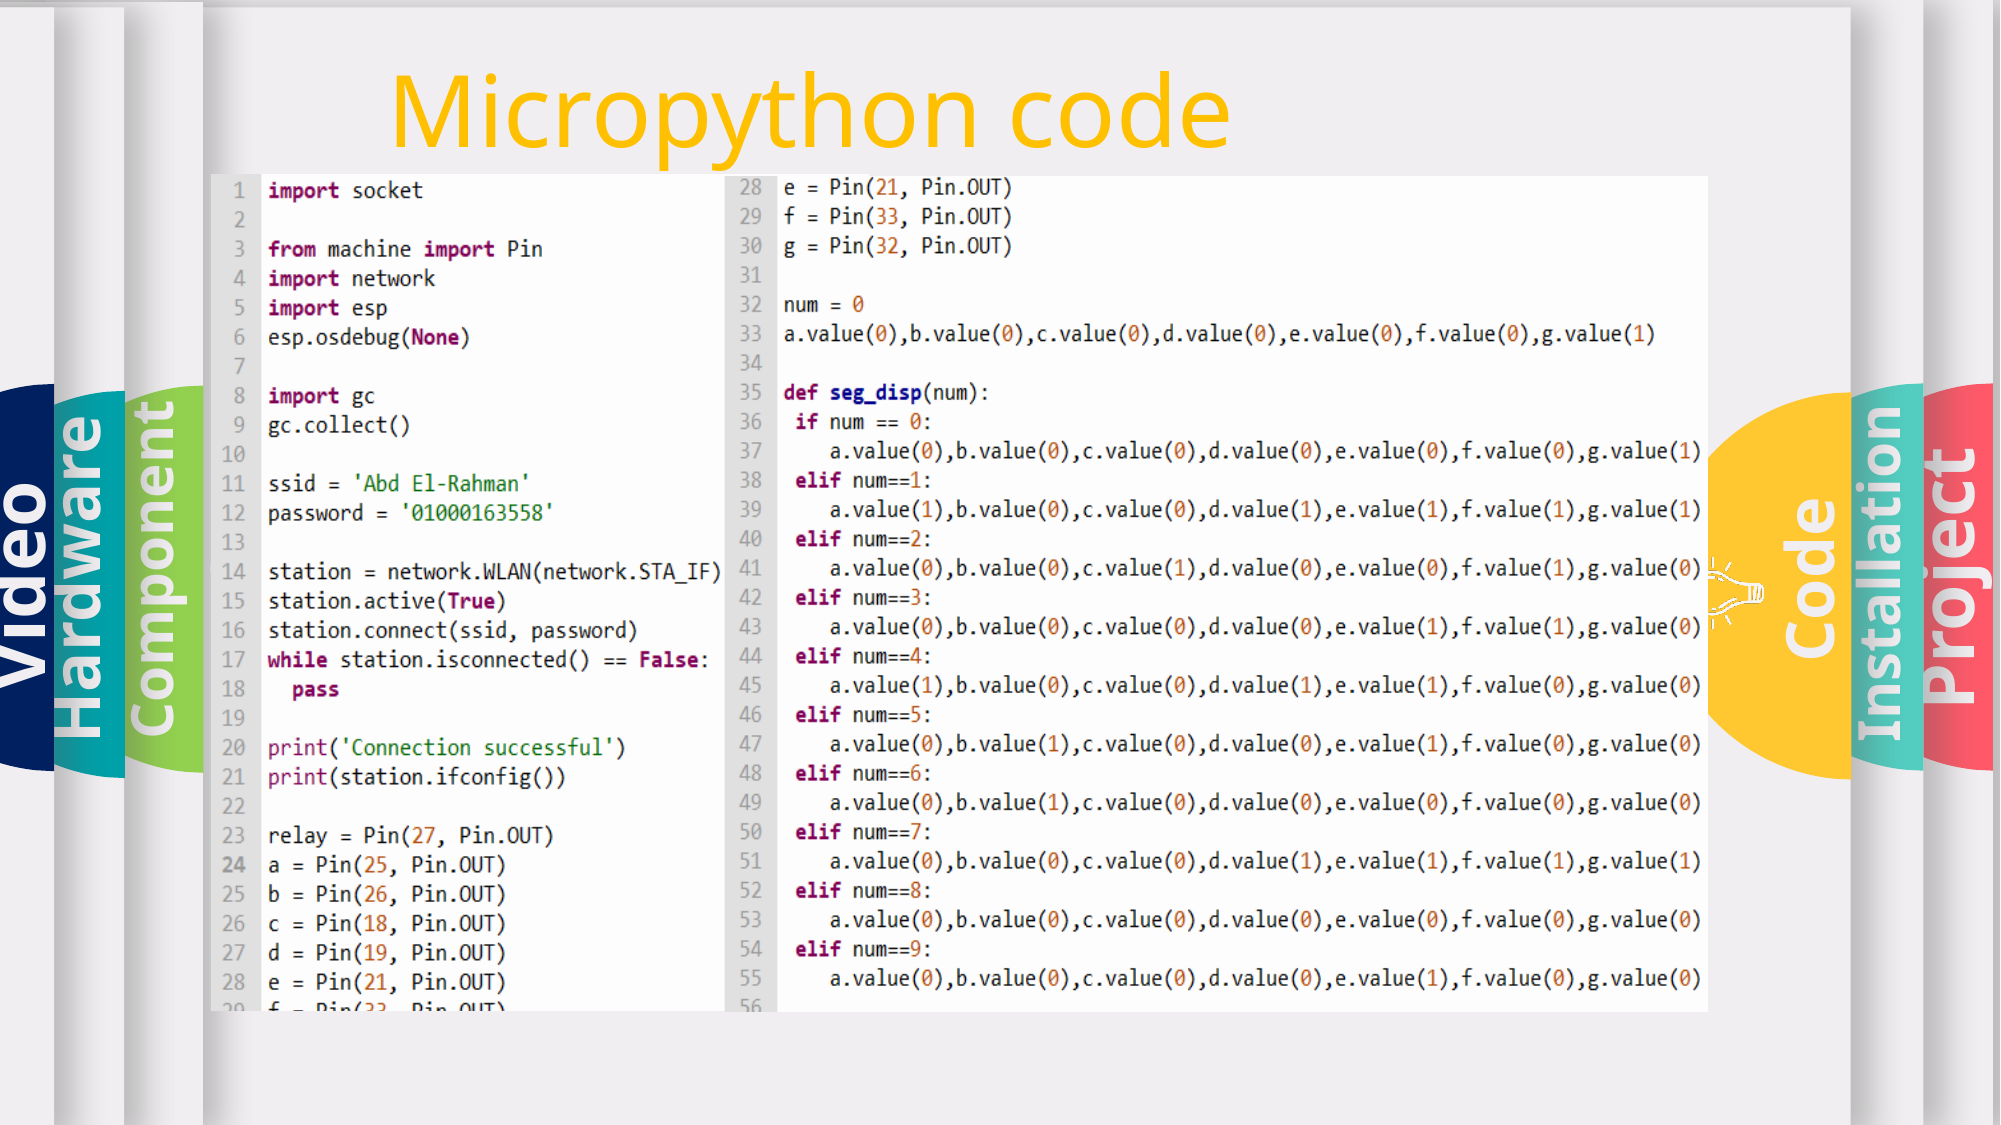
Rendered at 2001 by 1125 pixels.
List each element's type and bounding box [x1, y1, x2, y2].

text_box [0, 2, 204, 1125]
picture [210, 174, 1708, 1012]
text_box [69, 7, 125, 1125]
text_box [1708, 485, 1855, 764]
text_box [204, 7, 1857, 1125]
text_box [1924, 0, 1999, 1125]
text_box [0, 7, 69, 1125]
text_box [45, 0, 1924, 1125]
